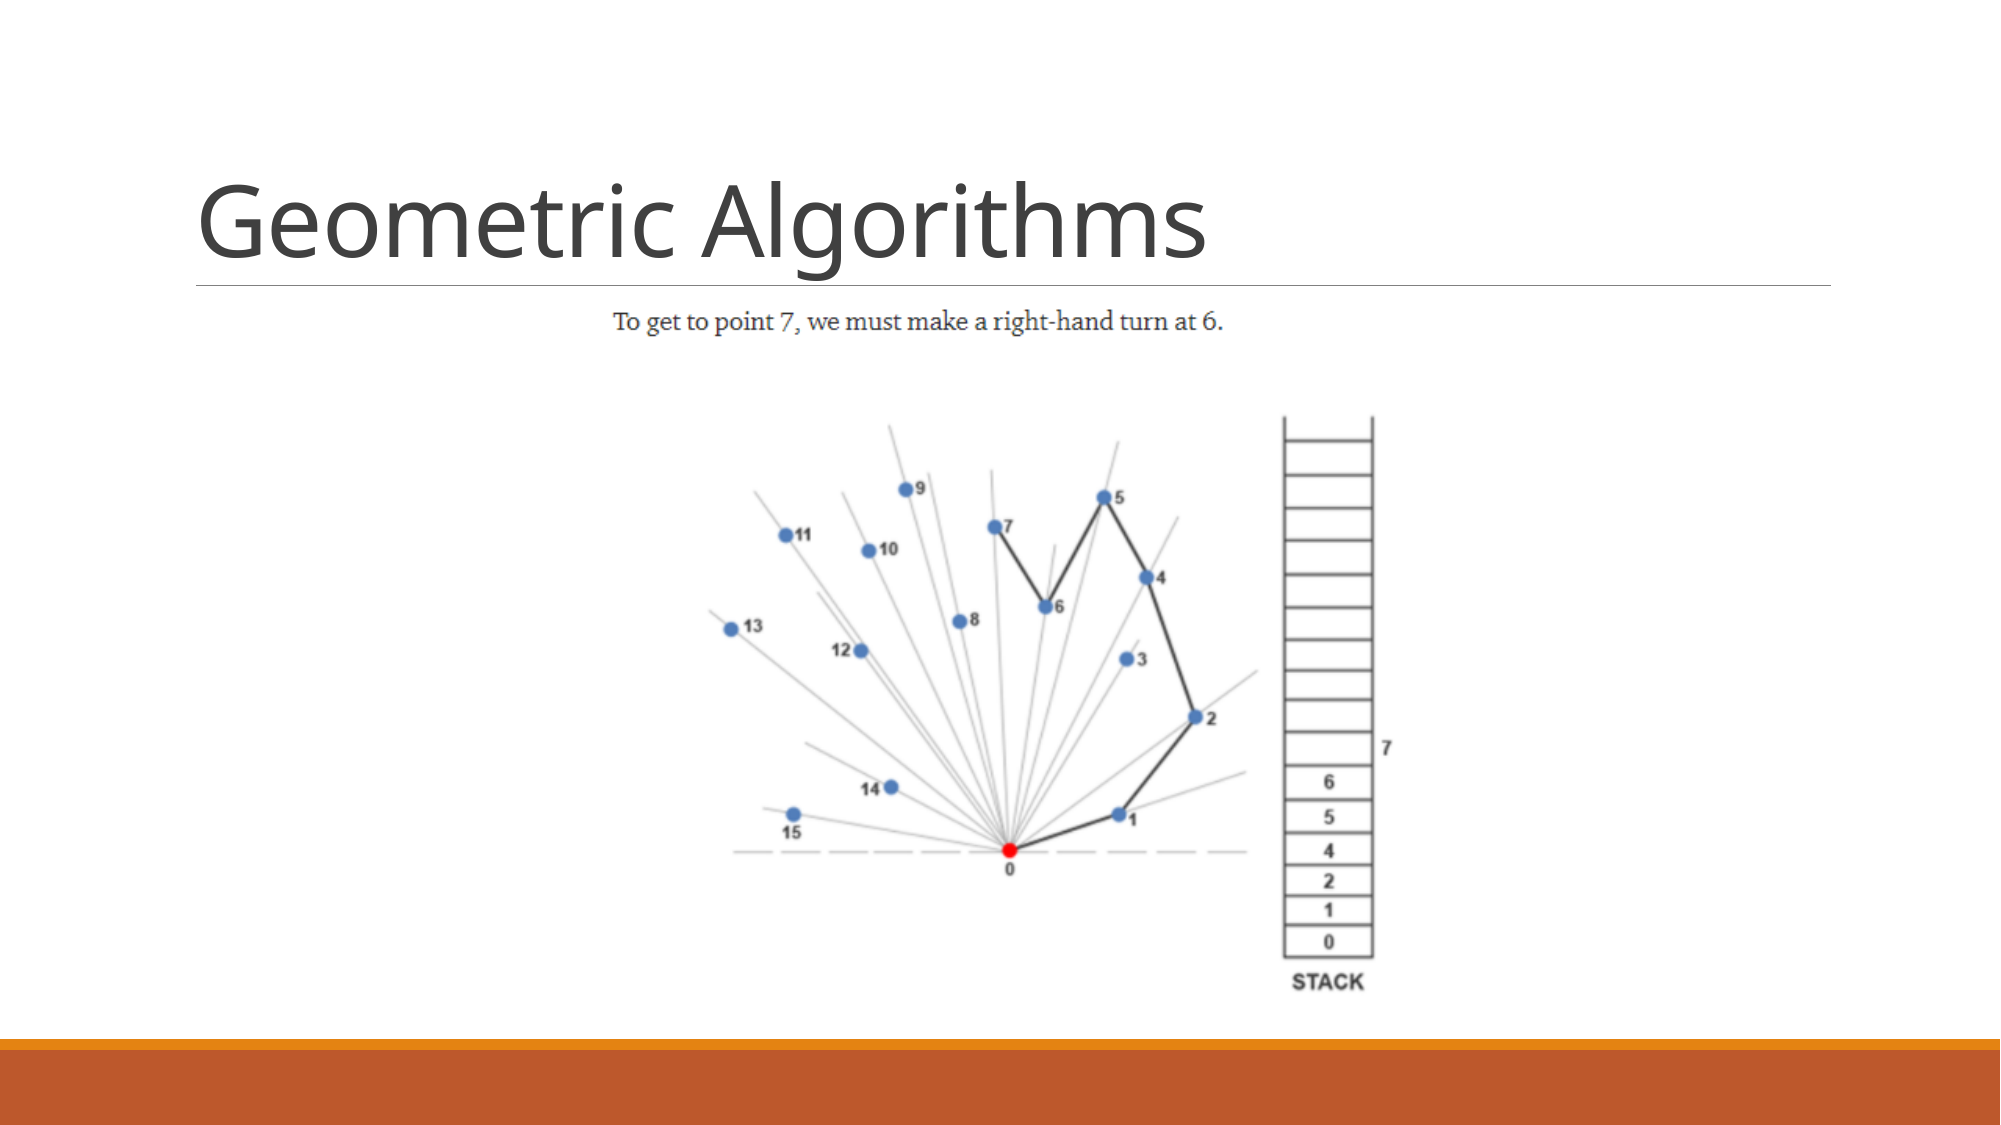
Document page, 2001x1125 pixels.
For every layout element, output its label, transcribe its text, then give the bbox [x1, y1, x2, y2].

title Geometric Algorithms [180, 47, 1830, 285]
picture [605, 302, 1404, 1001]
